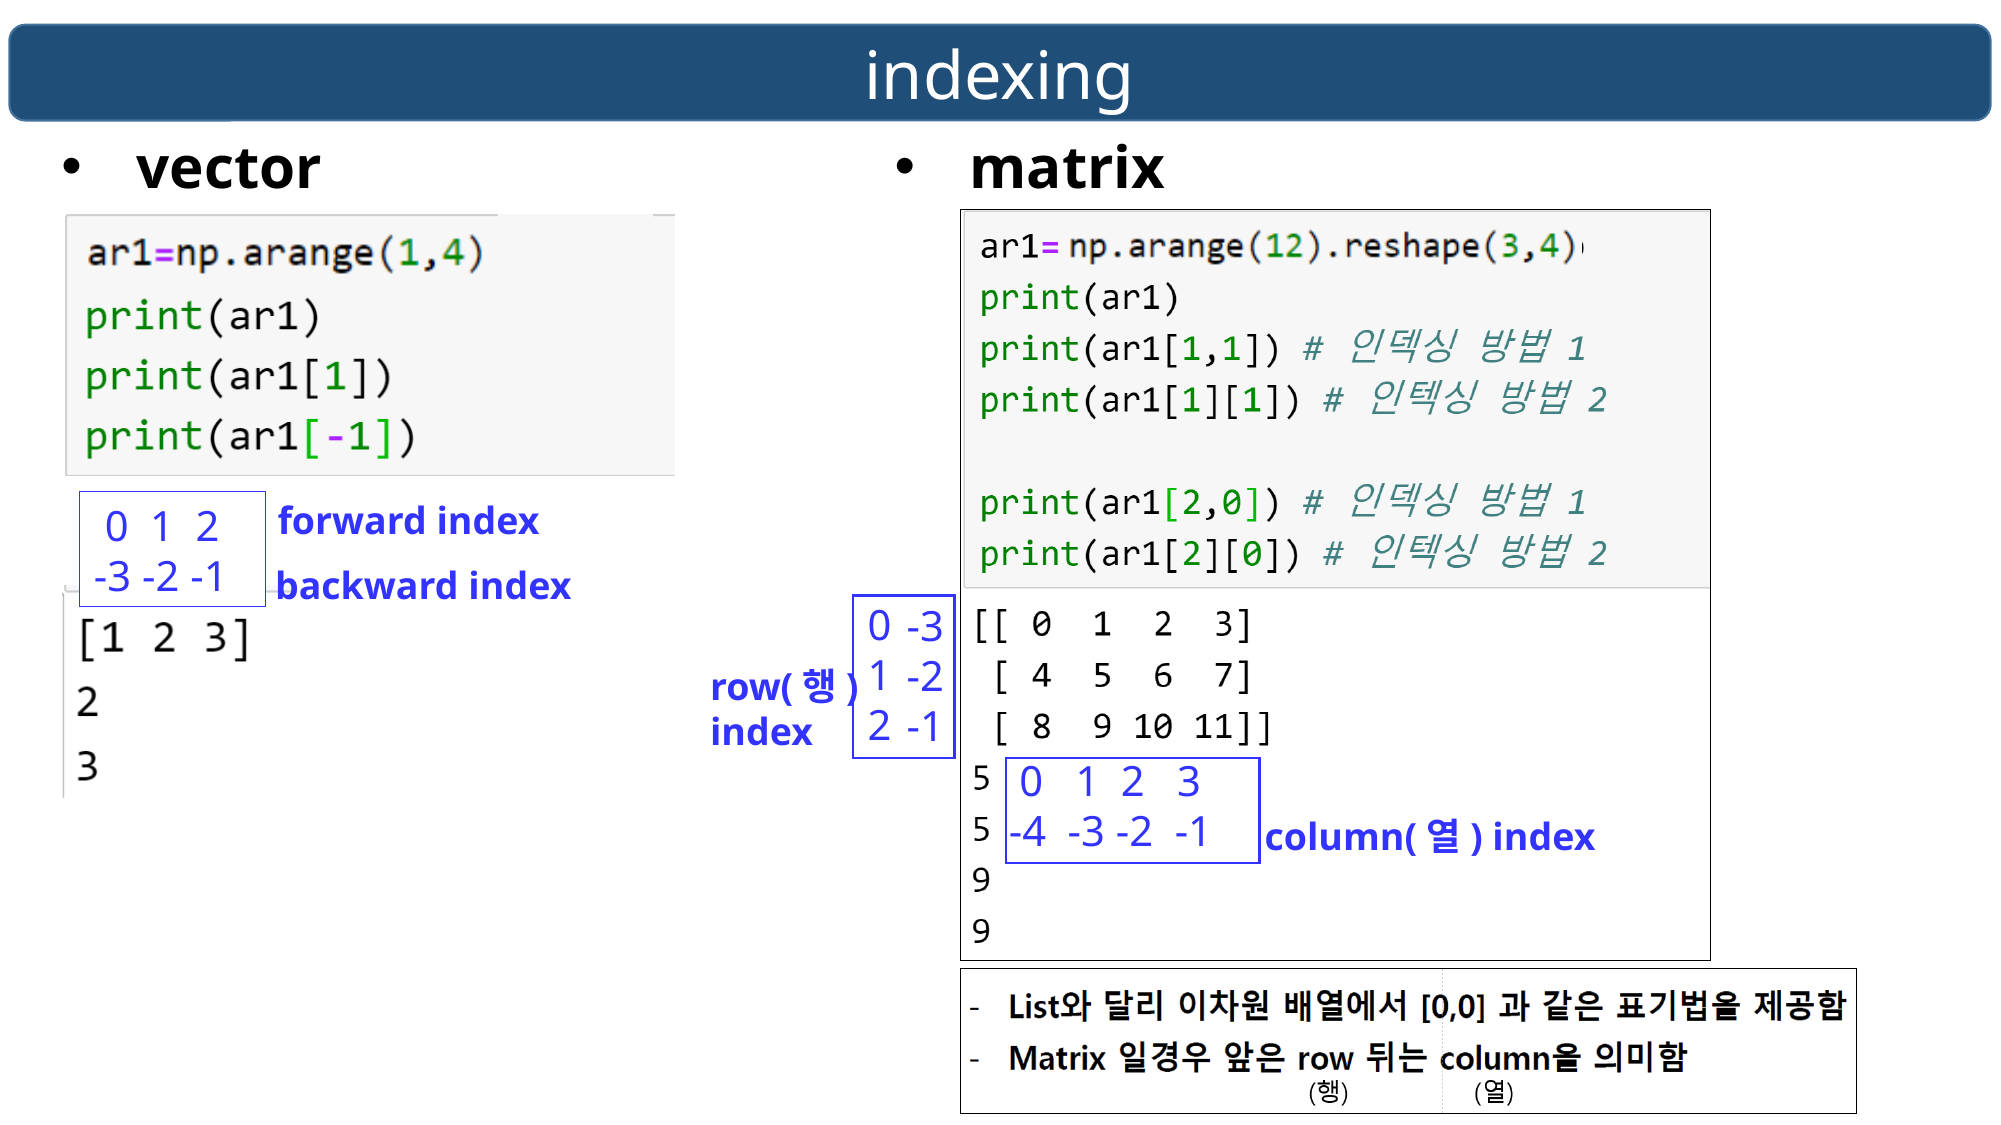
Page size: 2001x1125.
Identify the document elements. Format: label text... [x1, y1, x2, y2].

picture [62, 585, 293, 798]
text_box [62, 209, 675, 476]
text_box vector [46, 123, 337, 208]
text_box matrix [879, 123, 1181, 208]
text_box 0 1 2 -3 -2 -1 [79, 491, 266, 585]
text_box indexing [8, 23, 1992, 122]
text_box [960, 209, 1711, 961]
text_box row(행) index [695, 655, 874, 761]
text_box forward index [262, 489, 555, 550]
picture [960, 968, 1857, 1114]
text_box backward index [260, 554, 587, 615]
text_box -3 -2 -1 [891, 592, 960, 757]
text_box [852, 594, 956, 759]
